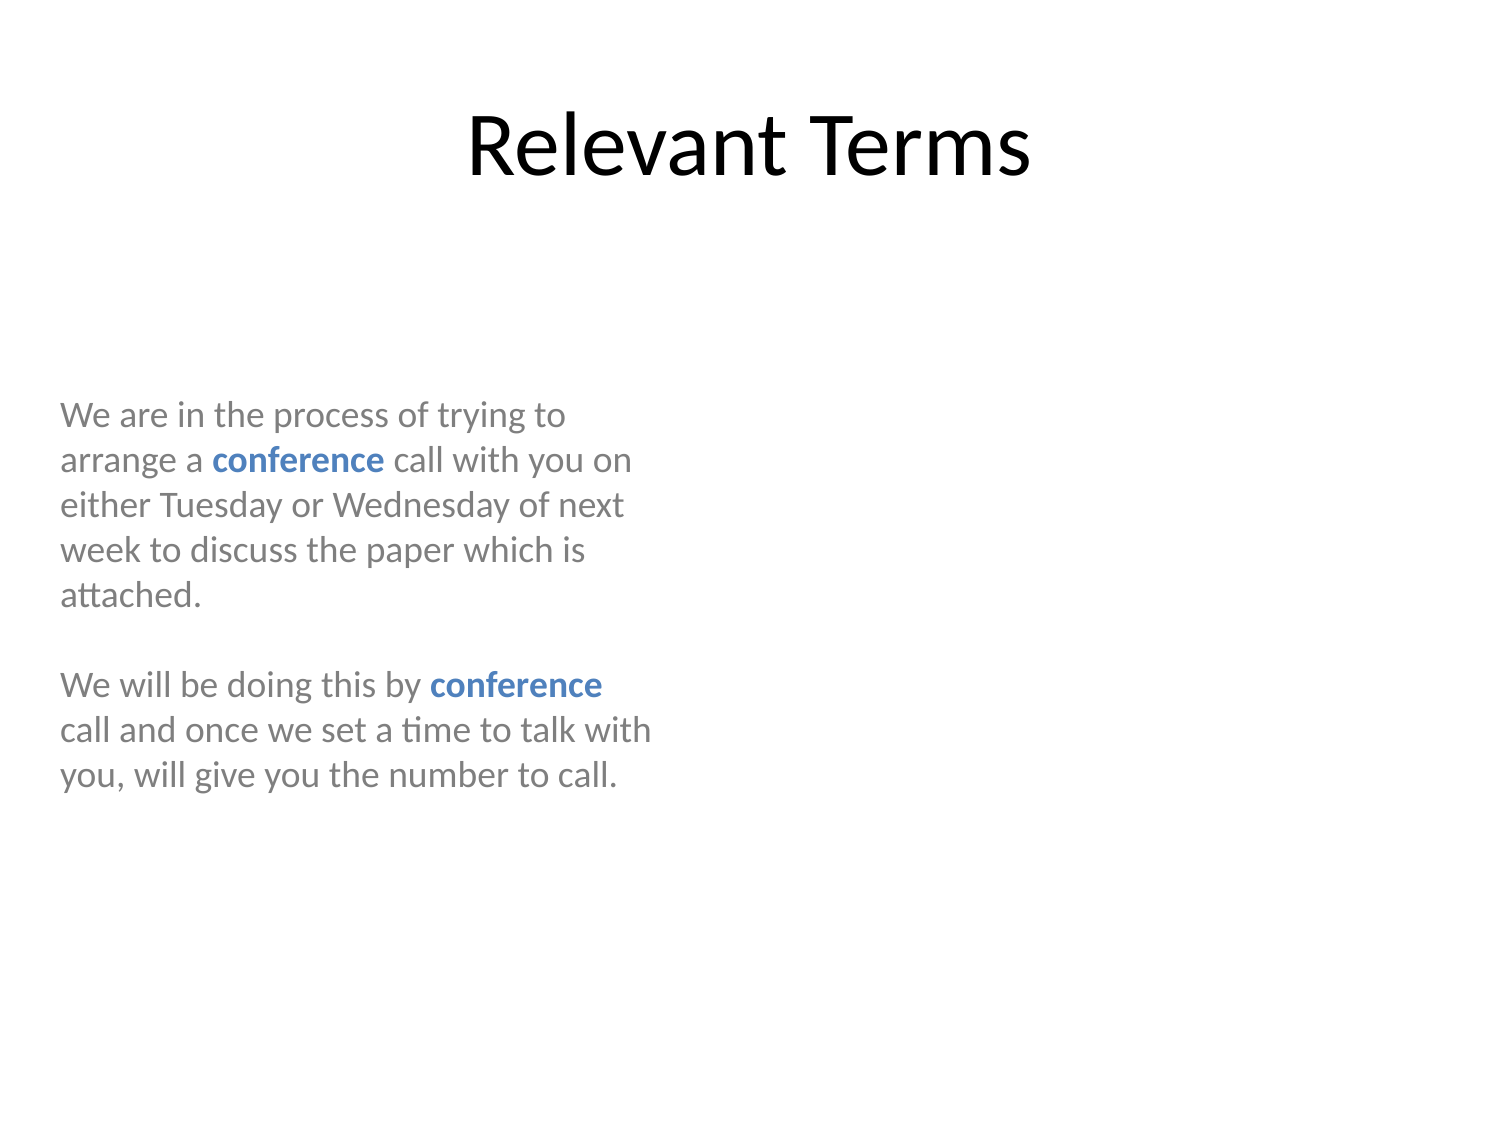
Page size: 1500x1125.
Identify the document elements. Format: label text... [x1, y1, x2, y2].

text_box We are in the process of trying to arrange a conference call with you on either Tuesday or Wednesday of next week to discuss the paper which is attached. We will be doing this by conference call and once we set a time to talk with you, will give you the number to call. [45, 382, 677, 803]
title Relevant Terms [75, 45, 1425, 233]
